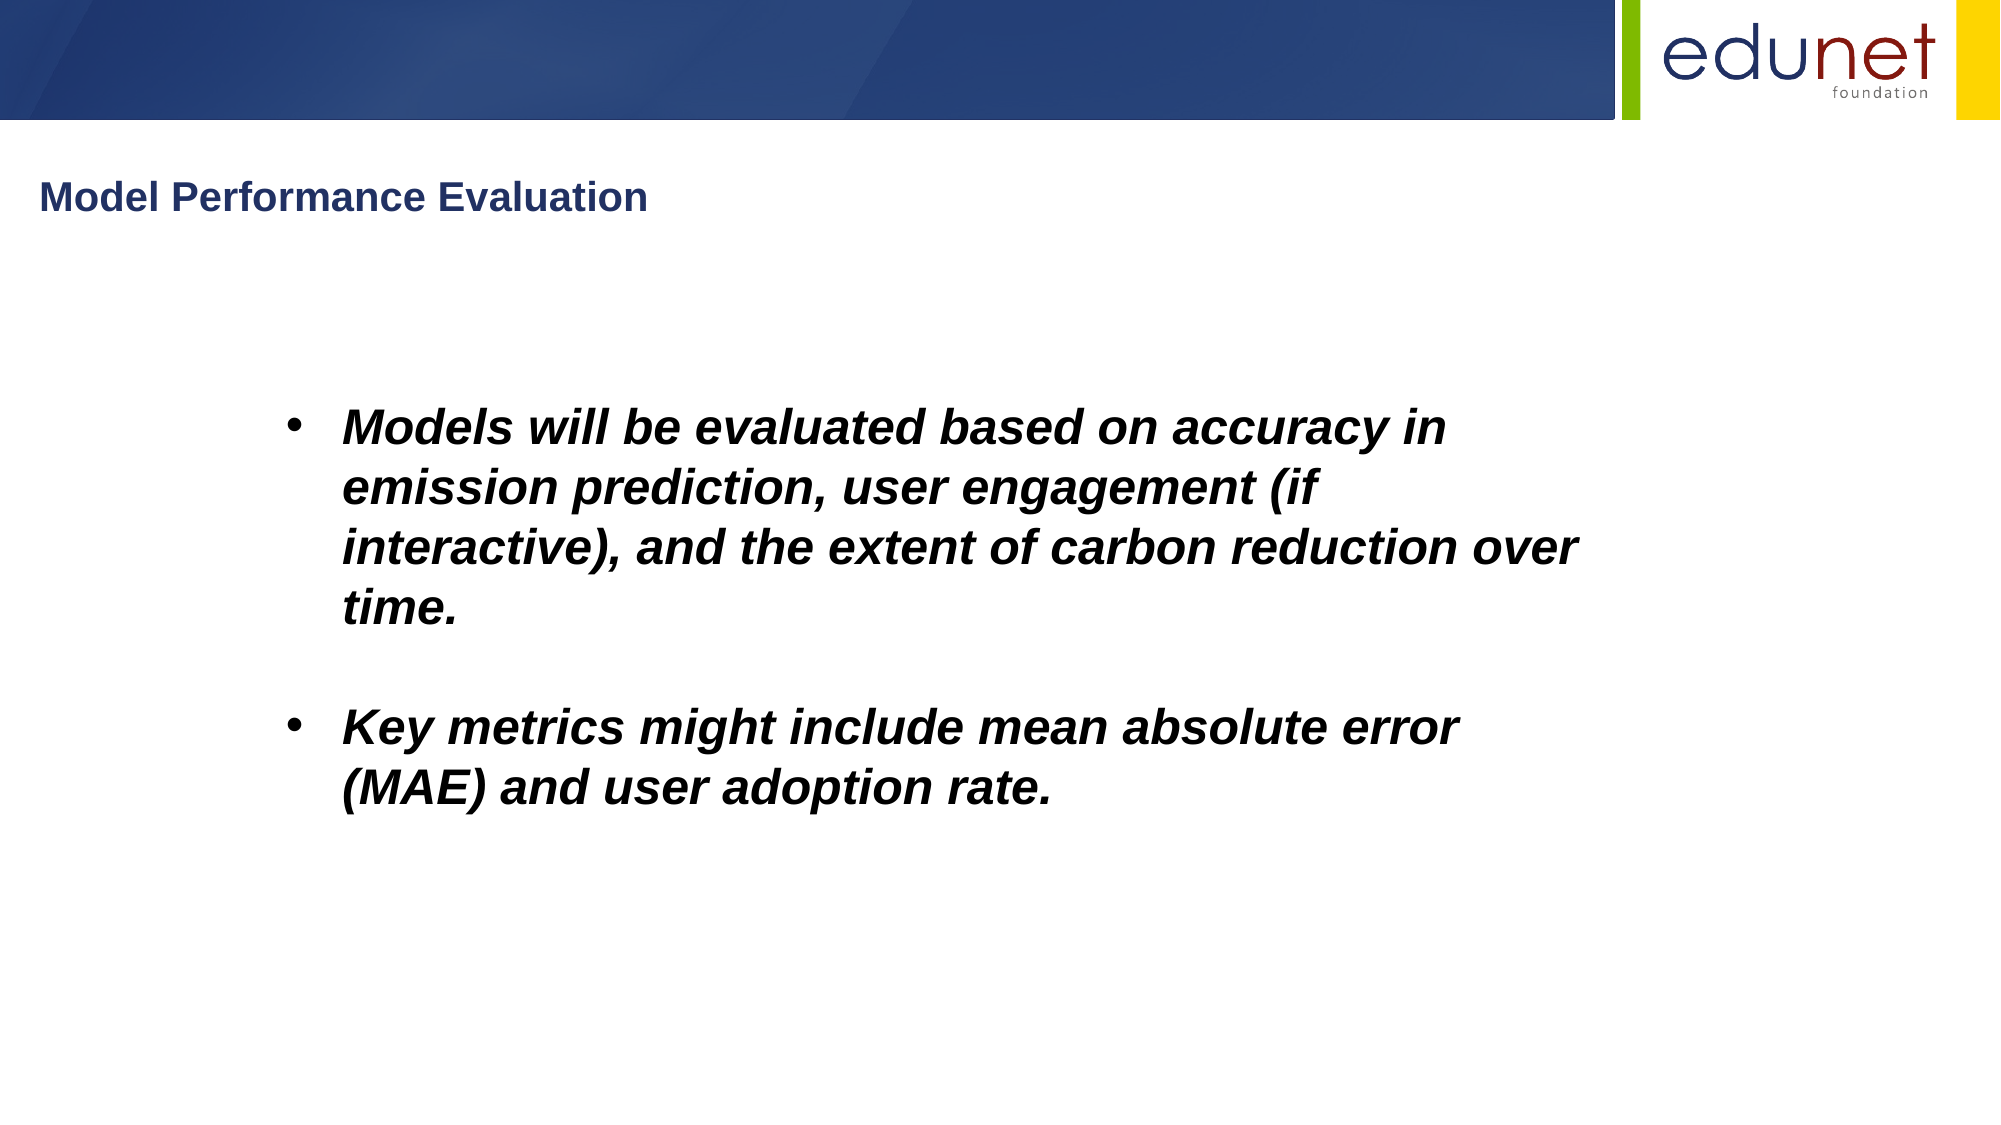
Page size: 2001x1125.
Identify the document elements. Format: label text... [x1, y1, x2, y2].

text_box Models will be evaluated based on accuracy in emission prediction, user engagement (if interactive), and the extent of carbon reduction over time. Key metrics might include mean absolute error (MAE) and user adoption rate. [271, 386, 1618, 822]
text_box Model Performance Evaluation [24, 162, 1026, 227]
picture [1652, 12, 1948, 108]
